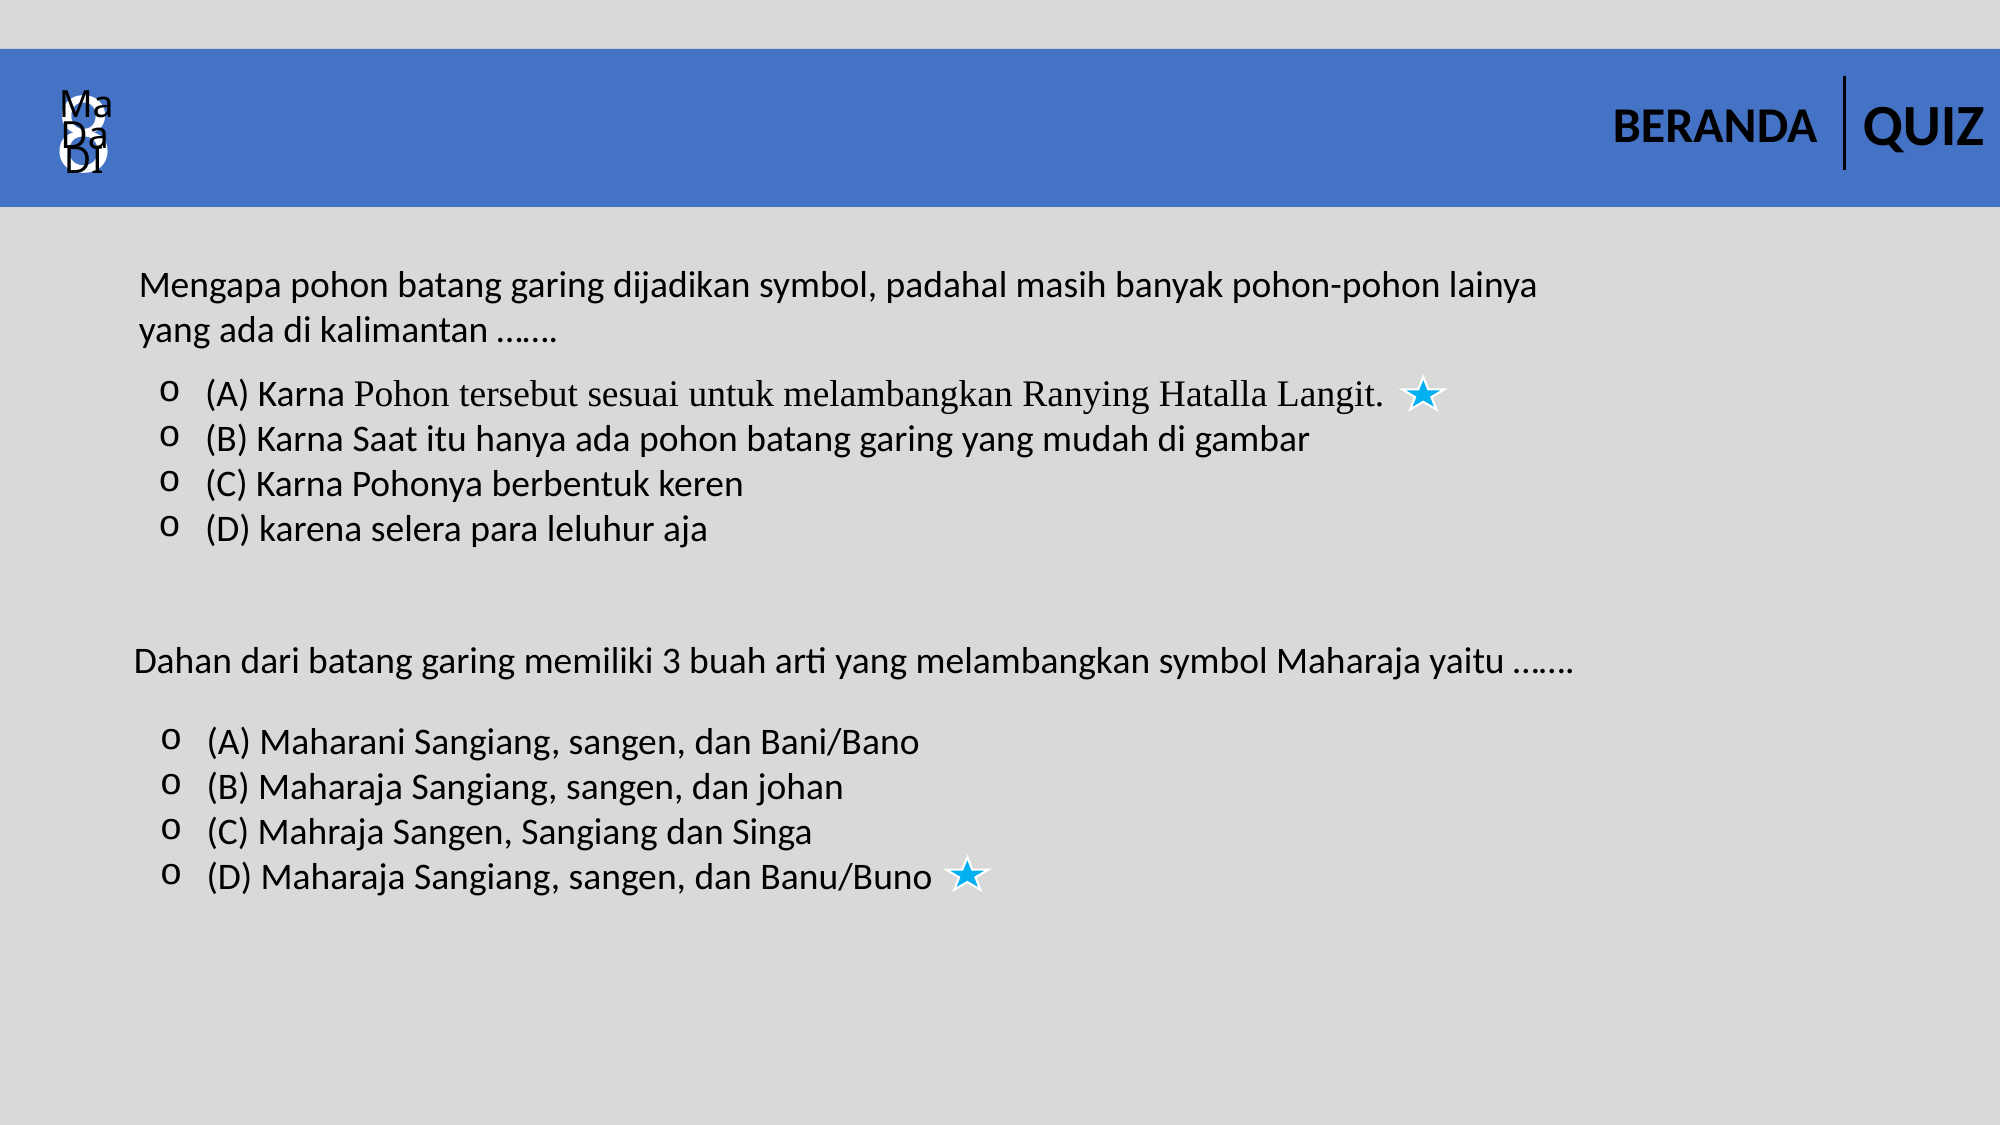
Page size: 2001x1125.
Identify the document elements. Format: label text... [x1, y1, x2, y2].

text_box 8 [40, 52, 124, 203]
text_box DI [48, 128, 119, 189]
text_box [1398, 374, 1449, 412]
text_box Ma [43, 72, 136, 133]
text_box (A) Karna Pohon tersebut sesuai untuk melambangkan Ranying Hatalla Langit. (B) Karna Saat itu hanya ada pohon batang garing yang mudah di gambar (C) Karna Pohonya berbentuk keren (D) karena selera para leluhur aja [143, 361, 1466, 557]
text_box Dahan dari batang garing memiliki 3 buah arti yang melambangkan symbol Maharaja yaitu ……. [118, 628, 1644, 688]
text_box [0, 0, 2000, 48]
text_box Da [45, 103, 137, 164]
text_box [0, 48, 2000, 208]
text_box BERANDA [1598, 85, 1843, 160]
text_box (A) Maharani Sangiang, sangen, dan Bani/Bano (B) Maharaja Sangiang, sangen, dan johan (C) Mahraja Sangen, Sangiang dan Singa (D) Maharaja Sangiang, sangen, dan Banu/Buno [145, 709, 1103, 905]
text_box QUIZ [1848, 80, 2000, 165]
text_box [942, 854, 993, 893]
text_box [0, 208, 2000, 1125]
text_box Mengapa pohon batang garing dijadikan symbol, padahal masih banyak pohon-pohon lainya yang ada di kalimantan ……. [123, 252, 1569, 358]
